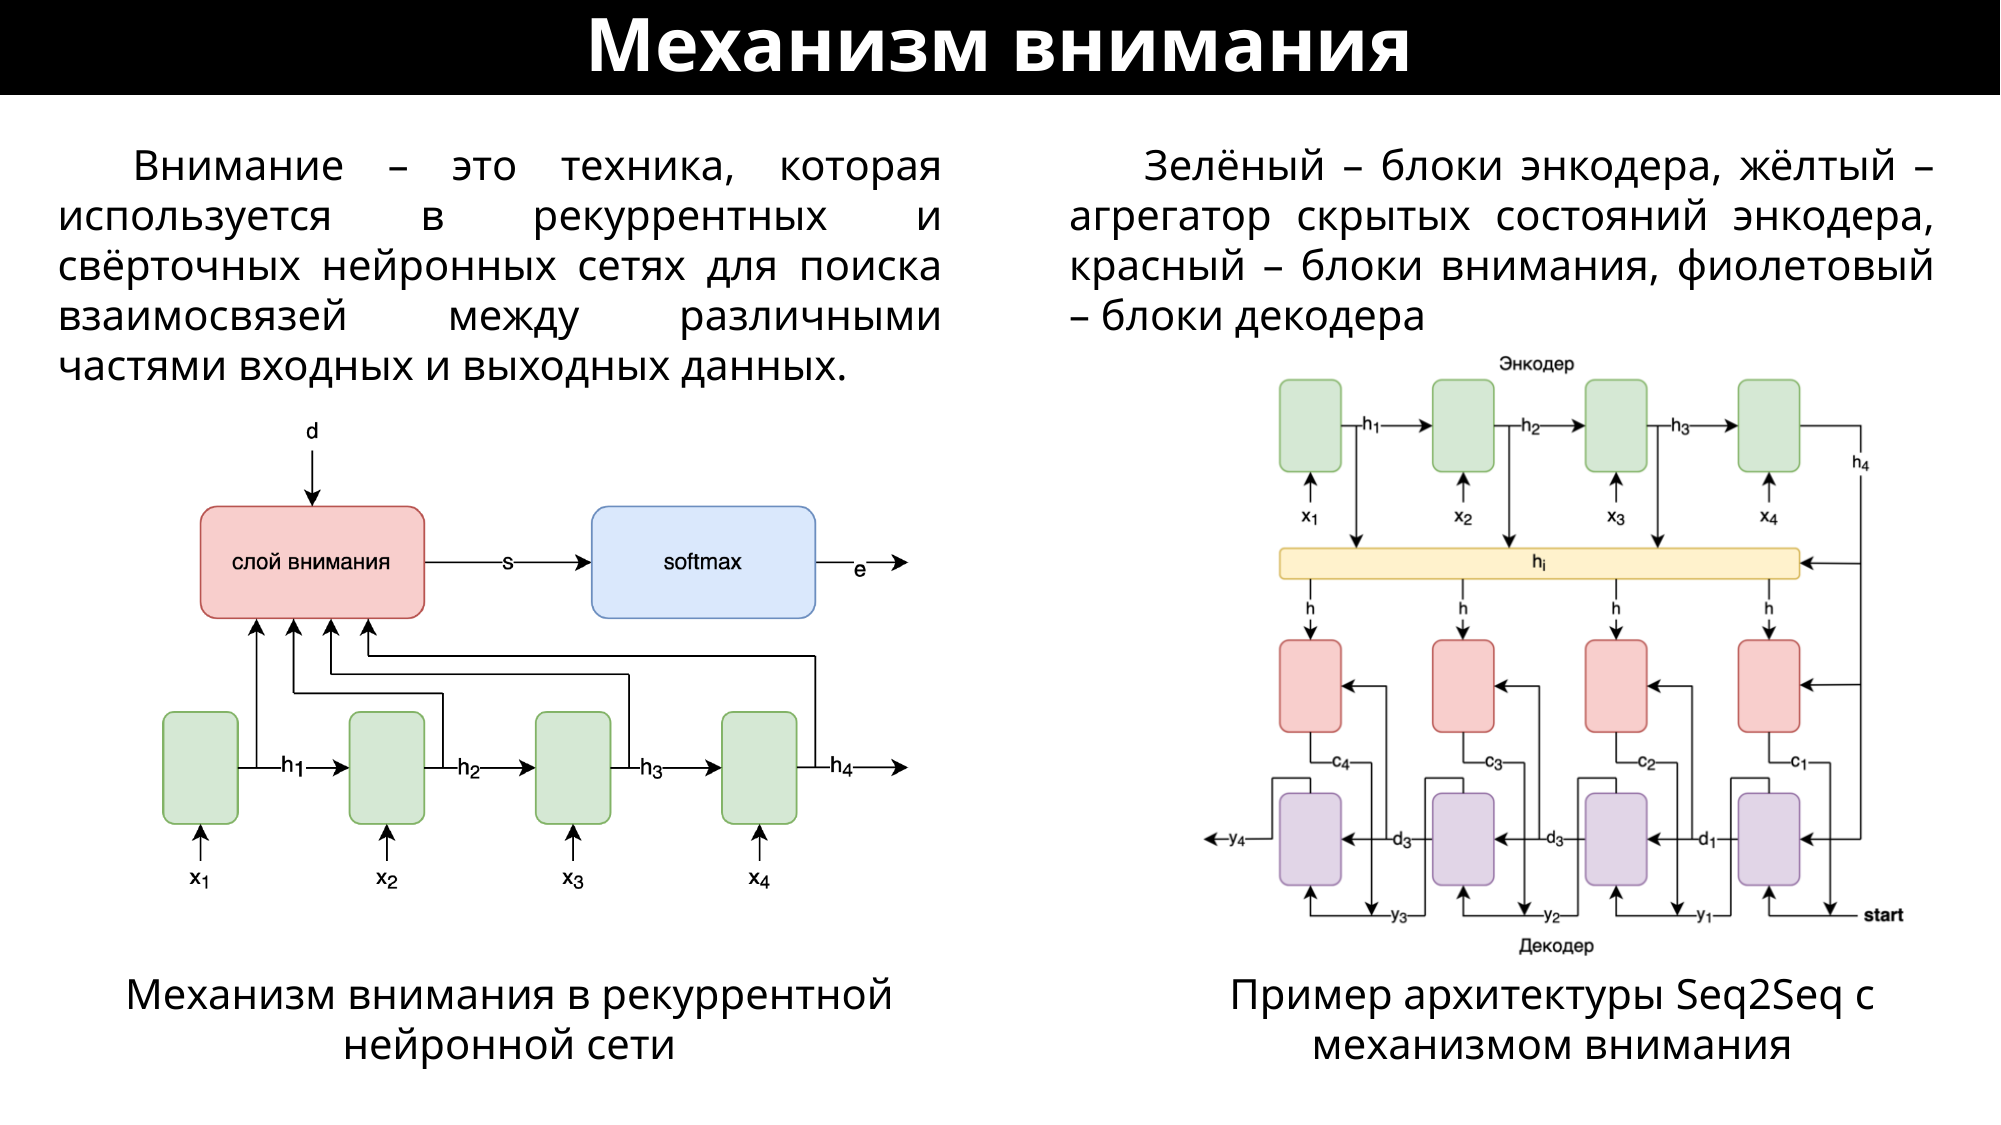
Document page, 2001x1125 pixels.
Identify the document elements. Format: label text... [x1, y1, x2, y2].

text_box Механизм внимания [0, 0, 2000, 95]
text_box Пример архитектуры Seq2Seq с механизмом внимания [1104, 960, 2000, 1075]
text_box Зелёный – блоки энкодера, жёлтый – агрегатор скрытых состояний энкодера, красный – блоки внимания, фиолетовый – блоки декодера [1054, 131, 1950, 347]
text_box Механизм внимания в рекуррентной нейронной сети [61, 960, 958, 1076]
picture [162, 412, 924, 899]
text_box Внимание – это техника, которая используется в рекуррентных и свёрточных нейронных сетях для поиска взаимосвязей между различными частями входных и выходных данных. [42, 131, 958, 397]
picture [1192, 350, 1912, 961]
